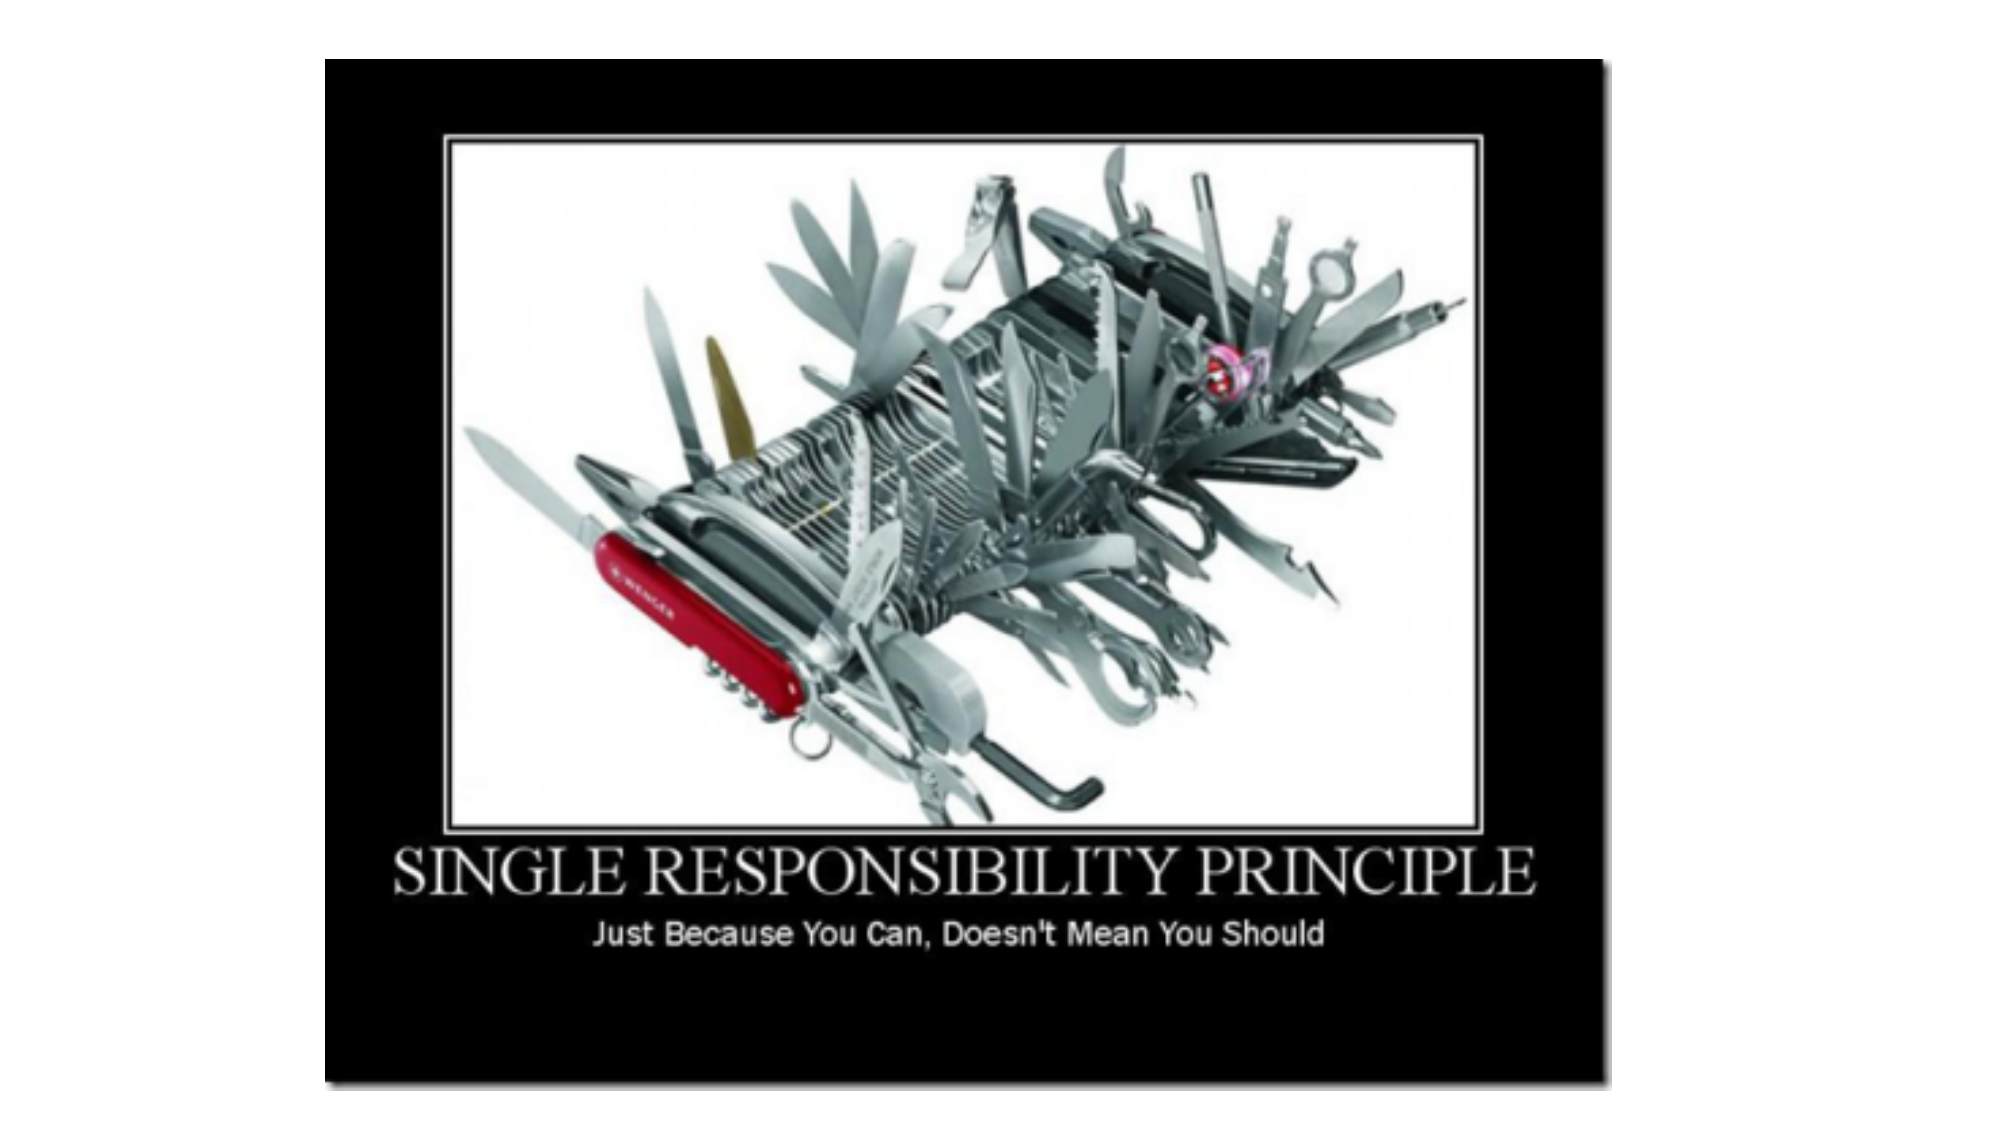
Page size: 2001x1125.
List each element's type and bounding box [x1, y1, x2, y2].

list [325, 59, 1612, 1091]
